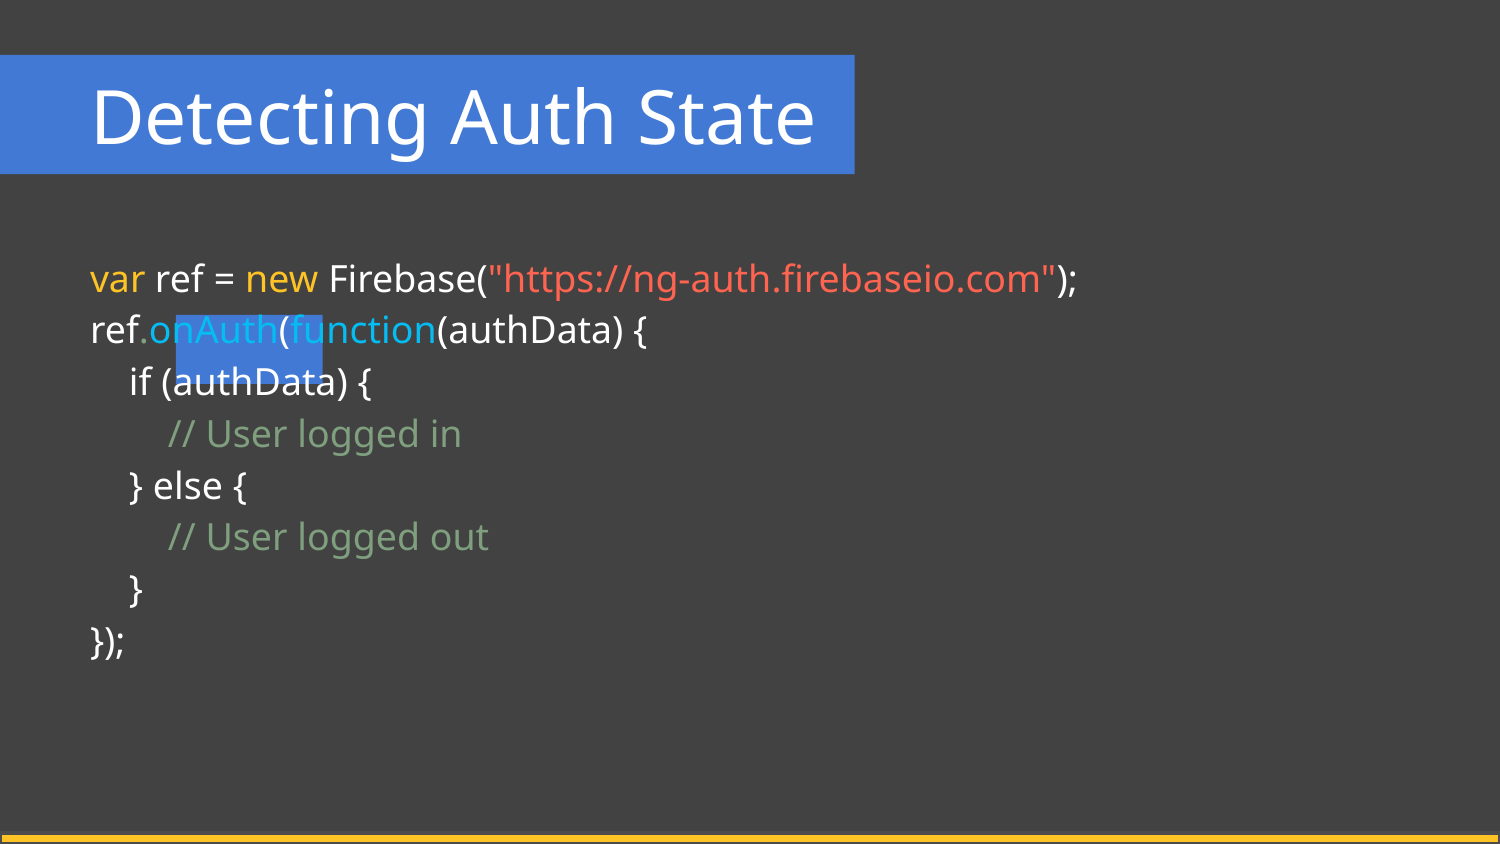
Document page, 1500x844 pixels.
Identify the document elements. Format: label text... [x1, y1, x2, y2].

list var ref = new Firebase("https://ng-auth.firebaseio.com"); ref.onAuth(function(authData) { if (authData) { // User logged in } else { // User logged out } }); [75, 232, 1425, 778]
text_box [0, 54, 75, 175]
title Detecting Auth State [75, 33, 1425, 175]
